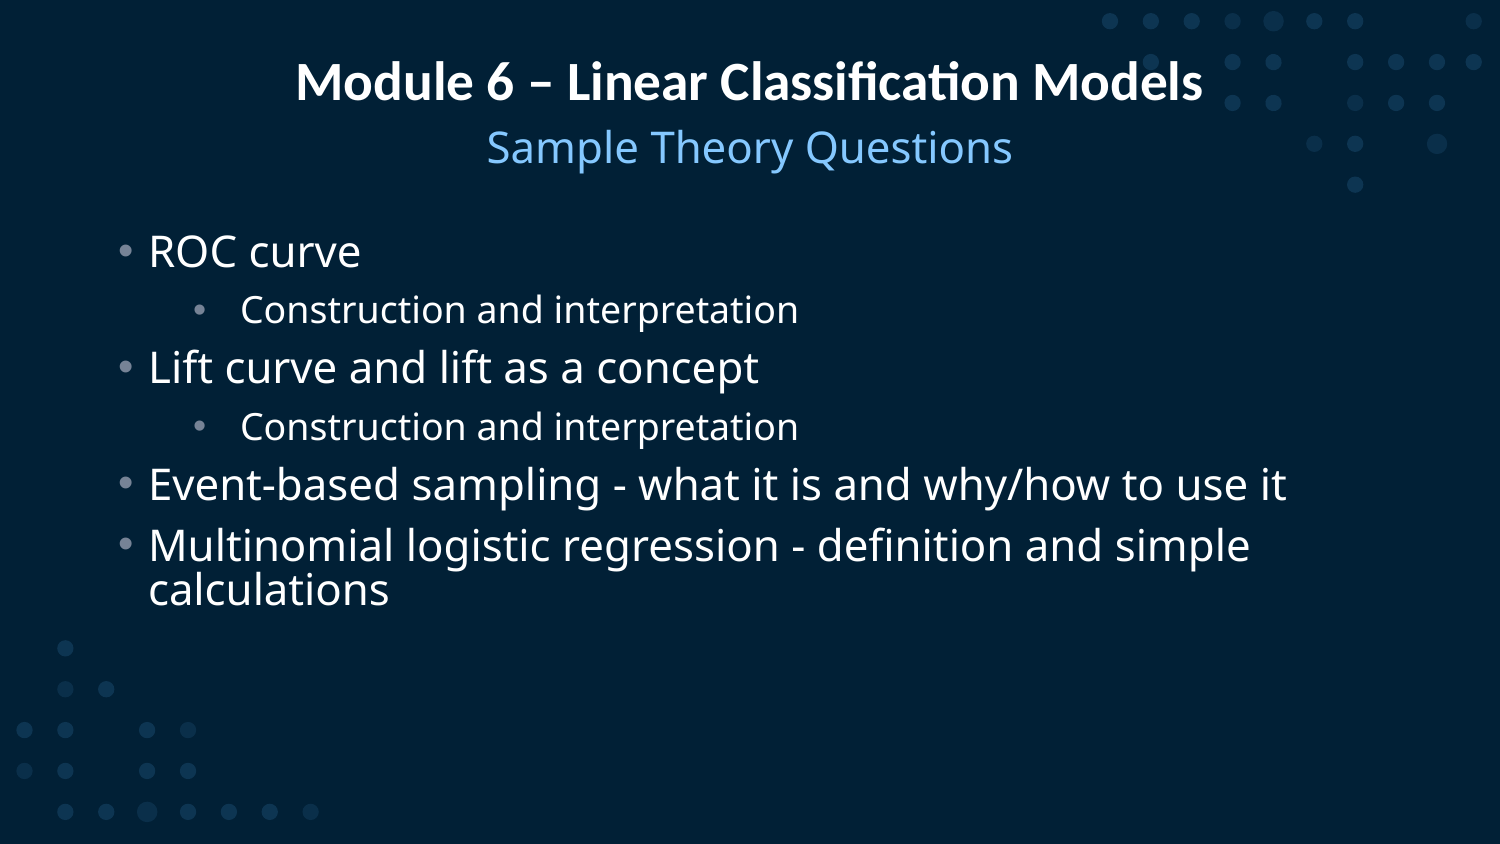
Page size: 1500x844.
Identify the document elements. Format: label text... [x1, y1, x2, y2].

title Module 6 – Linear Classification Models [103, 44, 1397, 120]
list Sample Theory Questions [103, 120, 1397, 196]
list ROC curve Construction and interpretation Lift curve and lift as a concept Construction and interpretation Event-based sampling - what it is and why/how to use it Multinomial logistic regression - definition and simple calculations [103, 224, 1397, 760]
